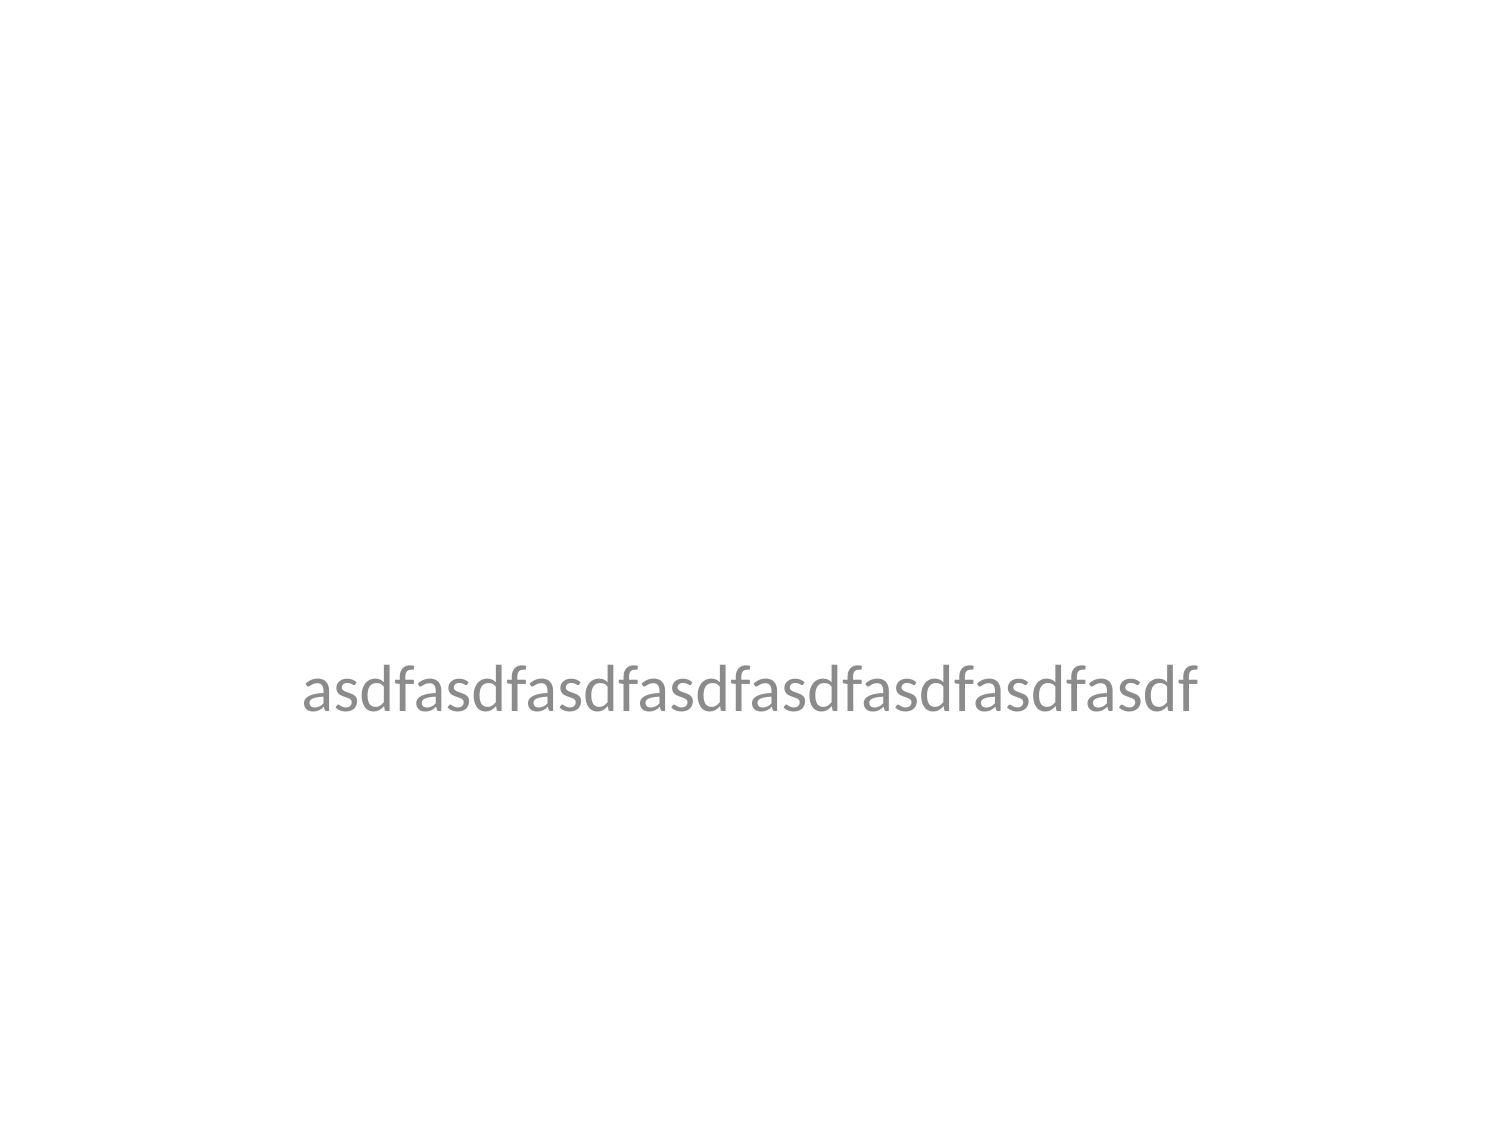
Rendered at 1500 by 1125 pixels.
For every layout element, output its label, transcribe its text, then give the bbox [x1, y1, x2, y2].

subtitle asdfasdfasdfasdfasdfasdfasdfasdf [225, 637, 1275, 925]
